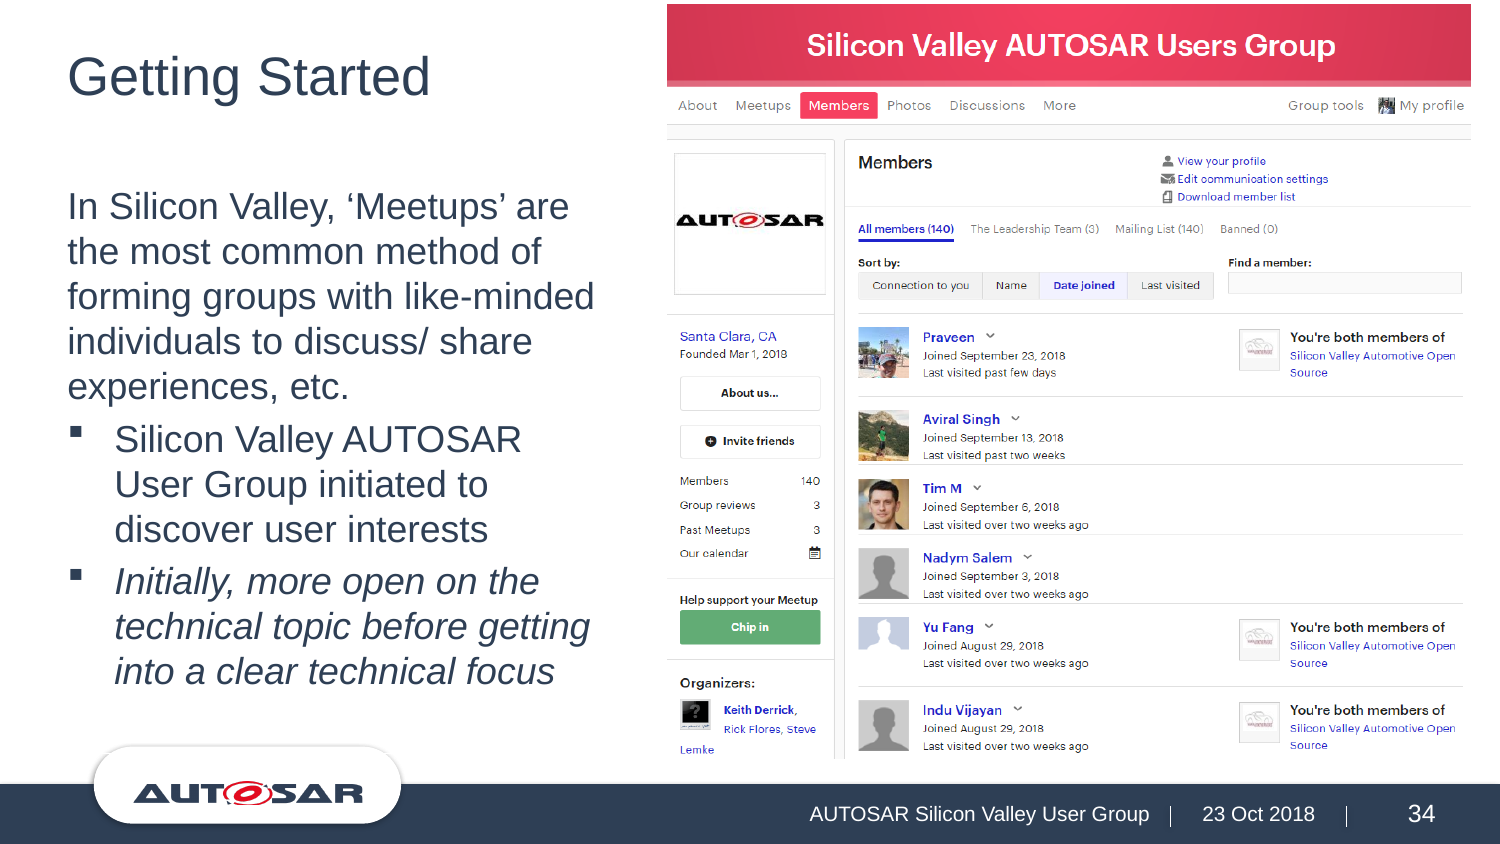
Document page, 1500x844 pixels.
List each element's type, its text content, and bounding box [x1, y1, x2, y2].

list In Silicon Valley, ‘Meetups’ are the most common method of forming groups with like-minded individuals to discuss/ share experiences, etc. Silicon Valley AUTOSAR User Group initiated to discover user interests Initially, more open on the technical topic before getting into a clear technical focus [52, 174, 621, 754]
title Getting Started [52, 33, 661, 175]
slide_number 34 [1352, 790, 1492, 836]
picture [666, 4, 1471, 759]
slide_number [1176, 790, 1342, 836]
footer AUTOSAR Silicon Valley User Group [535, 790, 1165, 836]
